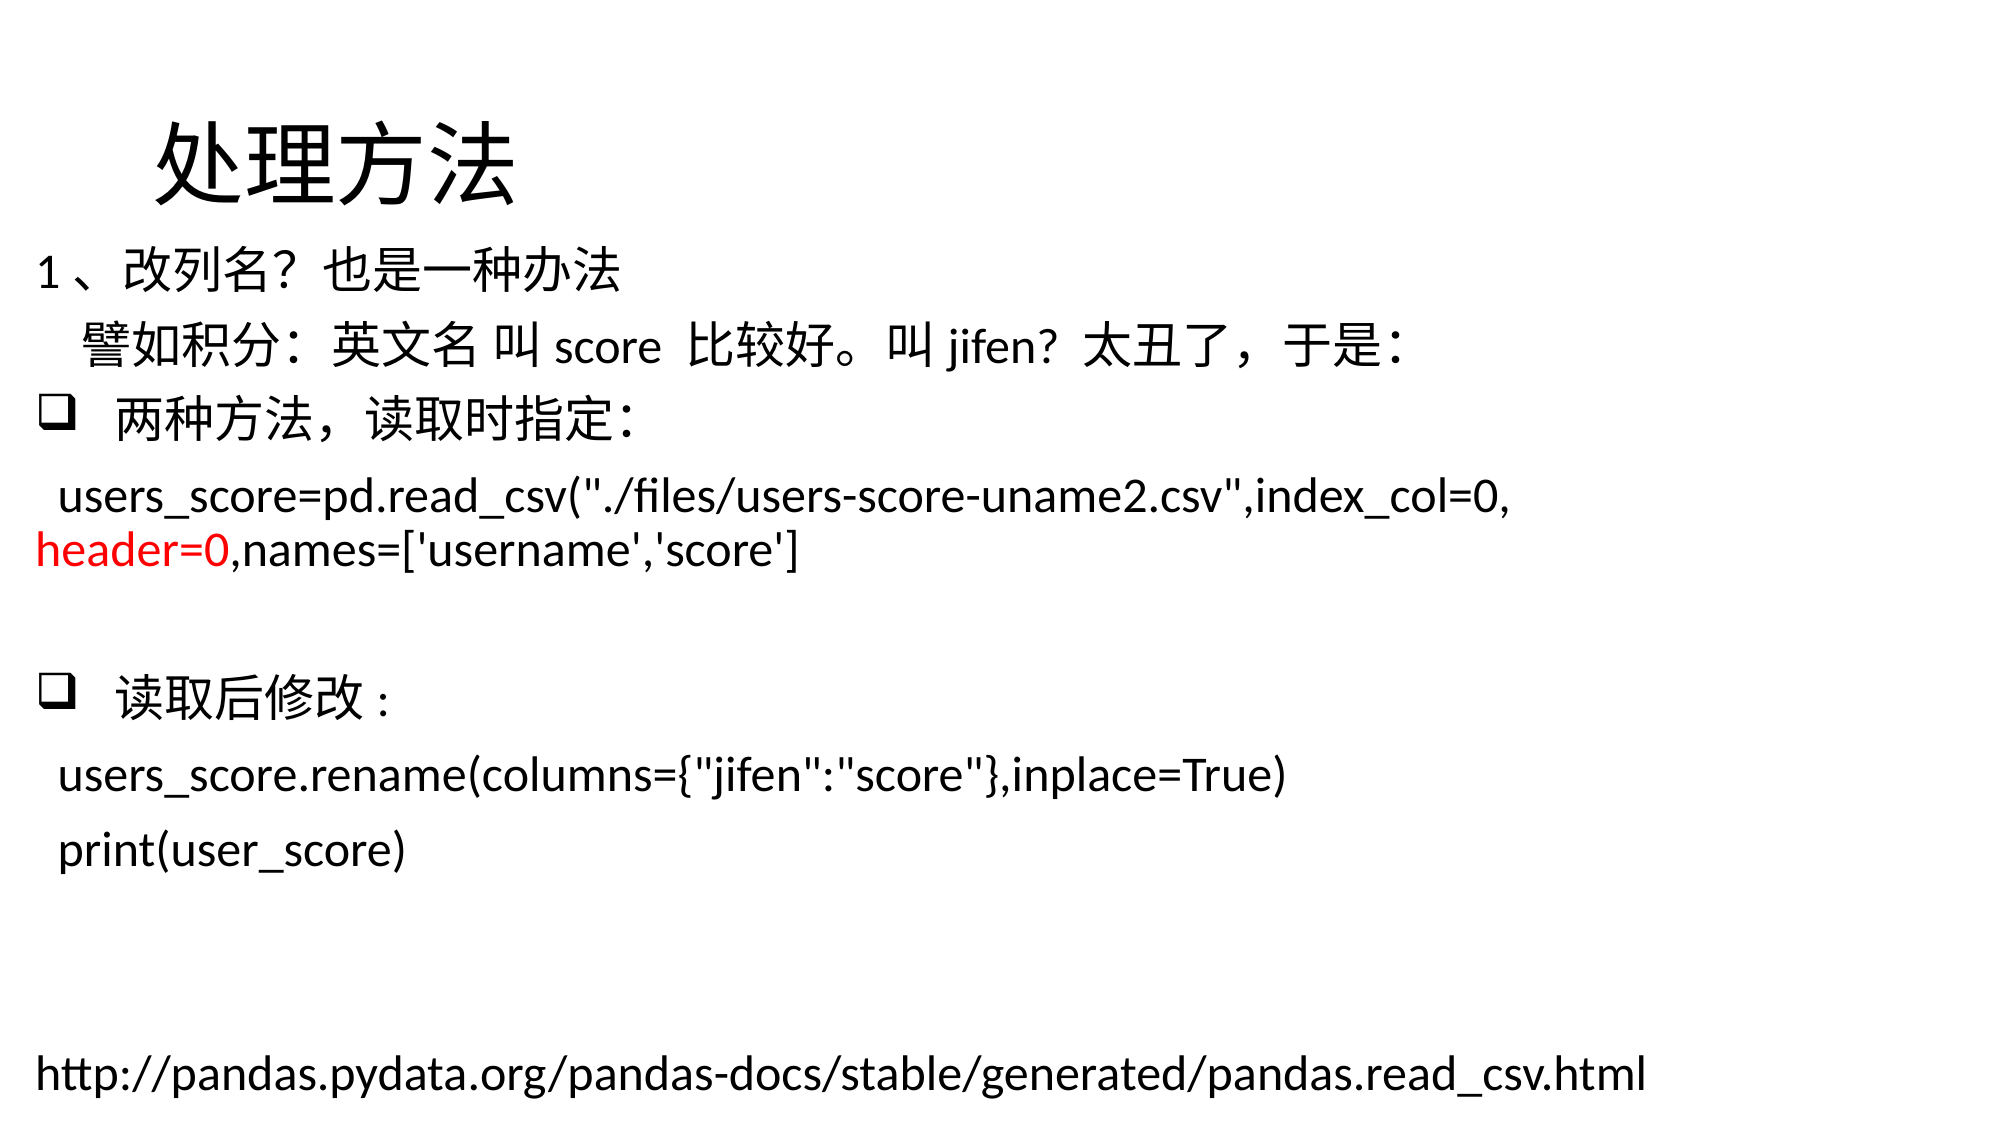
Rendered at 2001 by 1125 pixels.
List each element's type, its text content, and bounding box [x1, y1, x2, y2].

title 处理方法 [137, 59, 1863, 237]
list 1、改列名？也是一种办法 譬如积分：英文名 叫score 比较好。叫jifen? 太丑了，于是： 两种方法，读取时指定： users_score=pd.read_csv("./files/users-score-uname2.csv",index_col=0, header=0,names=['username','score'] 读取后修改: users_score.rename(columns={"jifen":"score"},inplace=True) print(user_score) http://pandas.pydata.org/pandas-docs/stable/generated/pandas.read_csv.html [20, 237, 1883, 1017]
